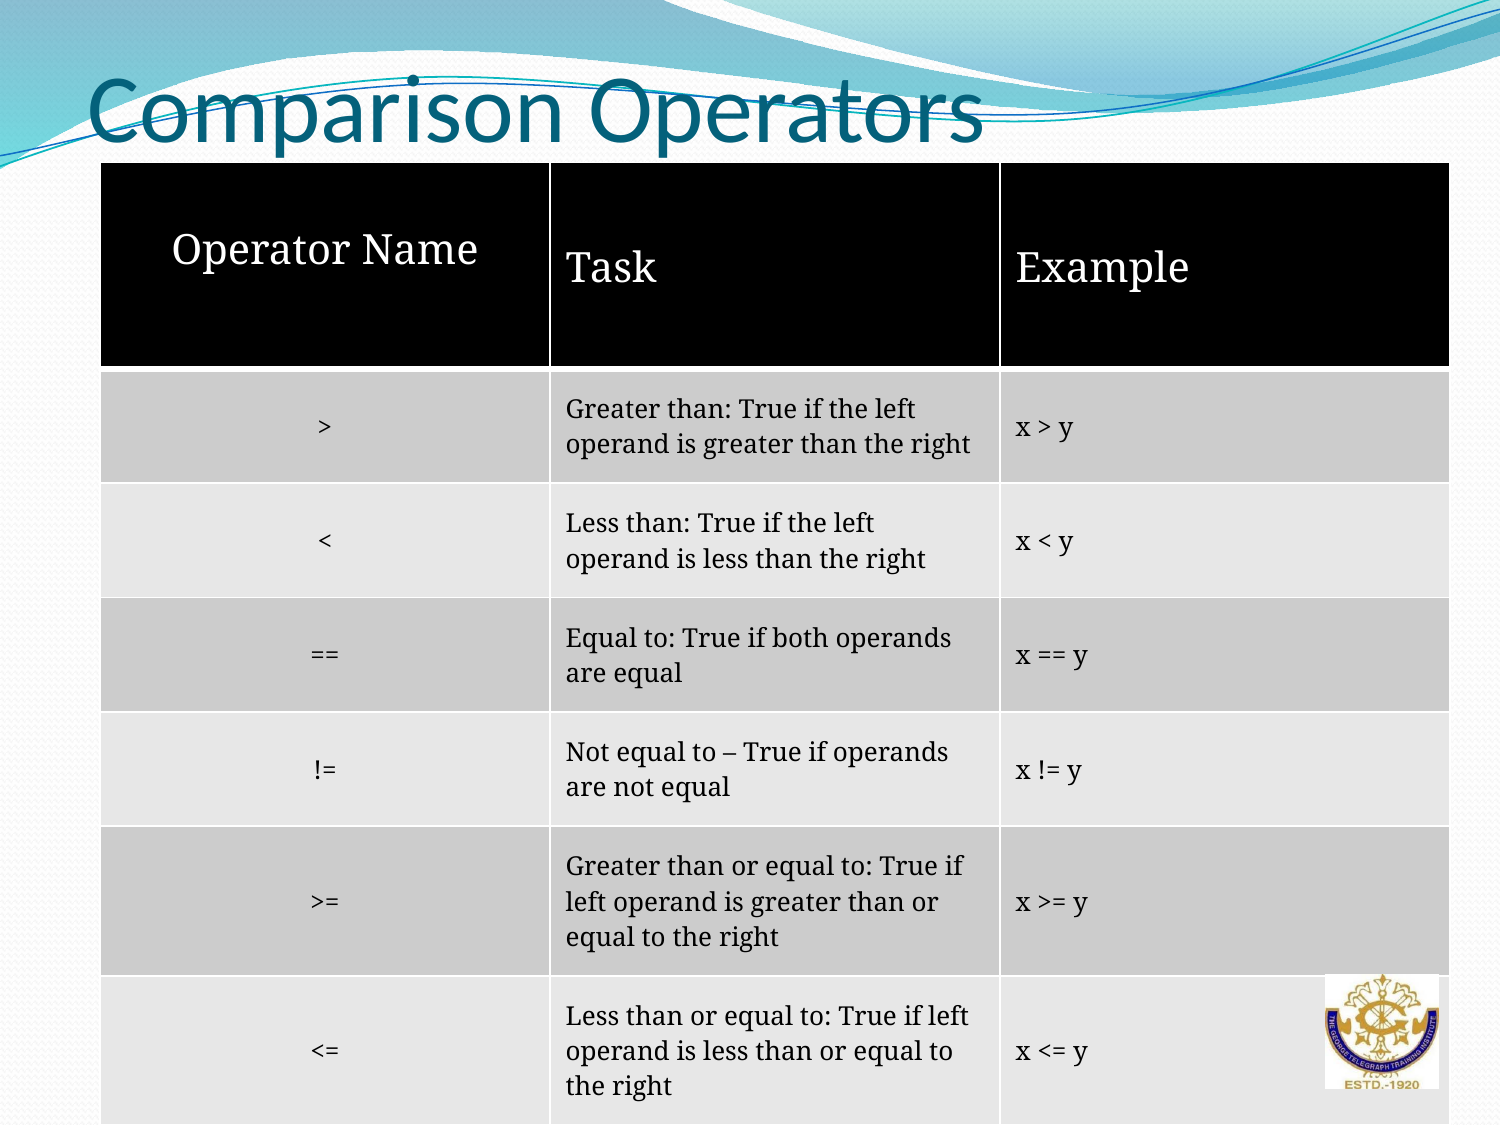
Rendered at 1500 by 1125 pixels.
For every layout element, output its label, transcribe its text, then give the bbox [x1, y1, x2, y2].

table_header Example [1001, 163, 1449, 366]
table_cell Greater than: True if the left operand is greater than the right [551, 372, 999, 482]
table_cell x != y [1001, 713, 1449, 825]
table_cell >= [101, 827, 549, 975]
table_cell x == y [1001, 598, 1449, 711]
table_header Operator Name [101, 163, 549, 366]
table_cell x >= y [1001, 827, 1449, 975]
table_cell Less than: True if the left operand is less than the right [551, 484, 999, 597]
table_header Task [551, 163, 999, 366]
picture [1324, 974, 1440, 1090]
table_cell != [101, 713, 549, 825]
footer Created By Anidip Laha George Telegraph [437, 1042, 988, 1103]
table_cell Less than or equal to: True if left operand is less than or equal to the right [551, 977, 999, 1124]
table_cell < [101, 484, 549, 597]
table_cell <= [101, 977, 549, 1124]
title Comparison Operators [87, 37, 1438, 163]
table_cell Greater than or equal to: True if left operand is greater than or equal to the right [551, 827, 999, 975]
table_cell x < y [1001, 484, 1449, 597]
table_cell Not equal to – True if operands are not equal [551, 713, 999, 825]
title Bitwise Operator [1317, 977, 1447, 1103]
table_cell Equal to: True if both operands are equal [551, 598, 999, 711]
table_cell x > y [1001, 372, 1449, 482]
table_cell x <= y [1001, 977, 1449, 1124]
table_cell > [101, 372, 549, 482]
table_cell == [101, 598, 549, 711]
